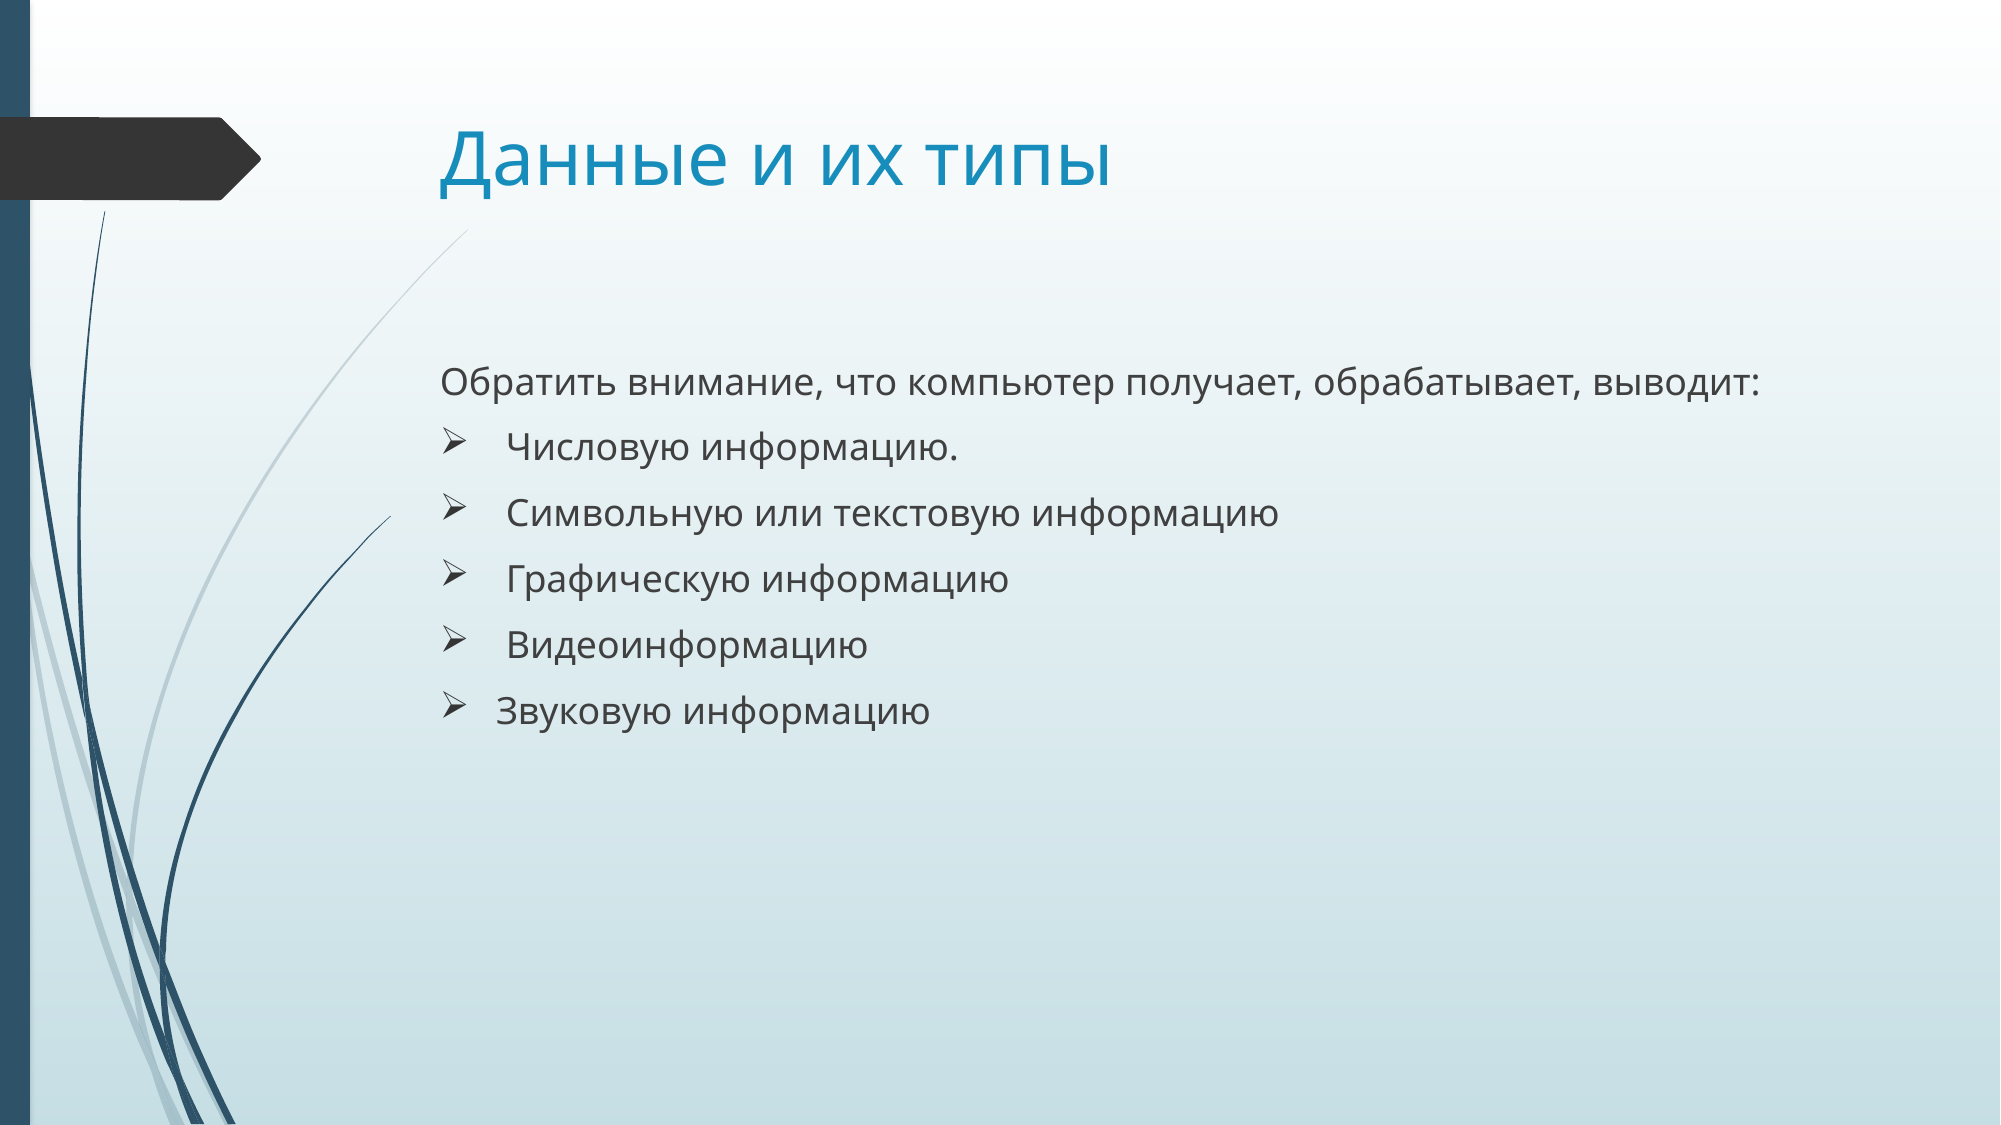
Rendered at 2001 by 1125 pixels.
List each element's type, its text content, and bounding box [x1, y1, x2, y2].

title Данные и их типы [425, 102, 1888, 313]
list Обратить внимание, что компьютер получает, обрабатывает, выводит: Числовую информацию. Символьную или текстовую информацию Графическую информацию Видеоинформацию Звуковую информацию [424, 350, 1888, 970]
